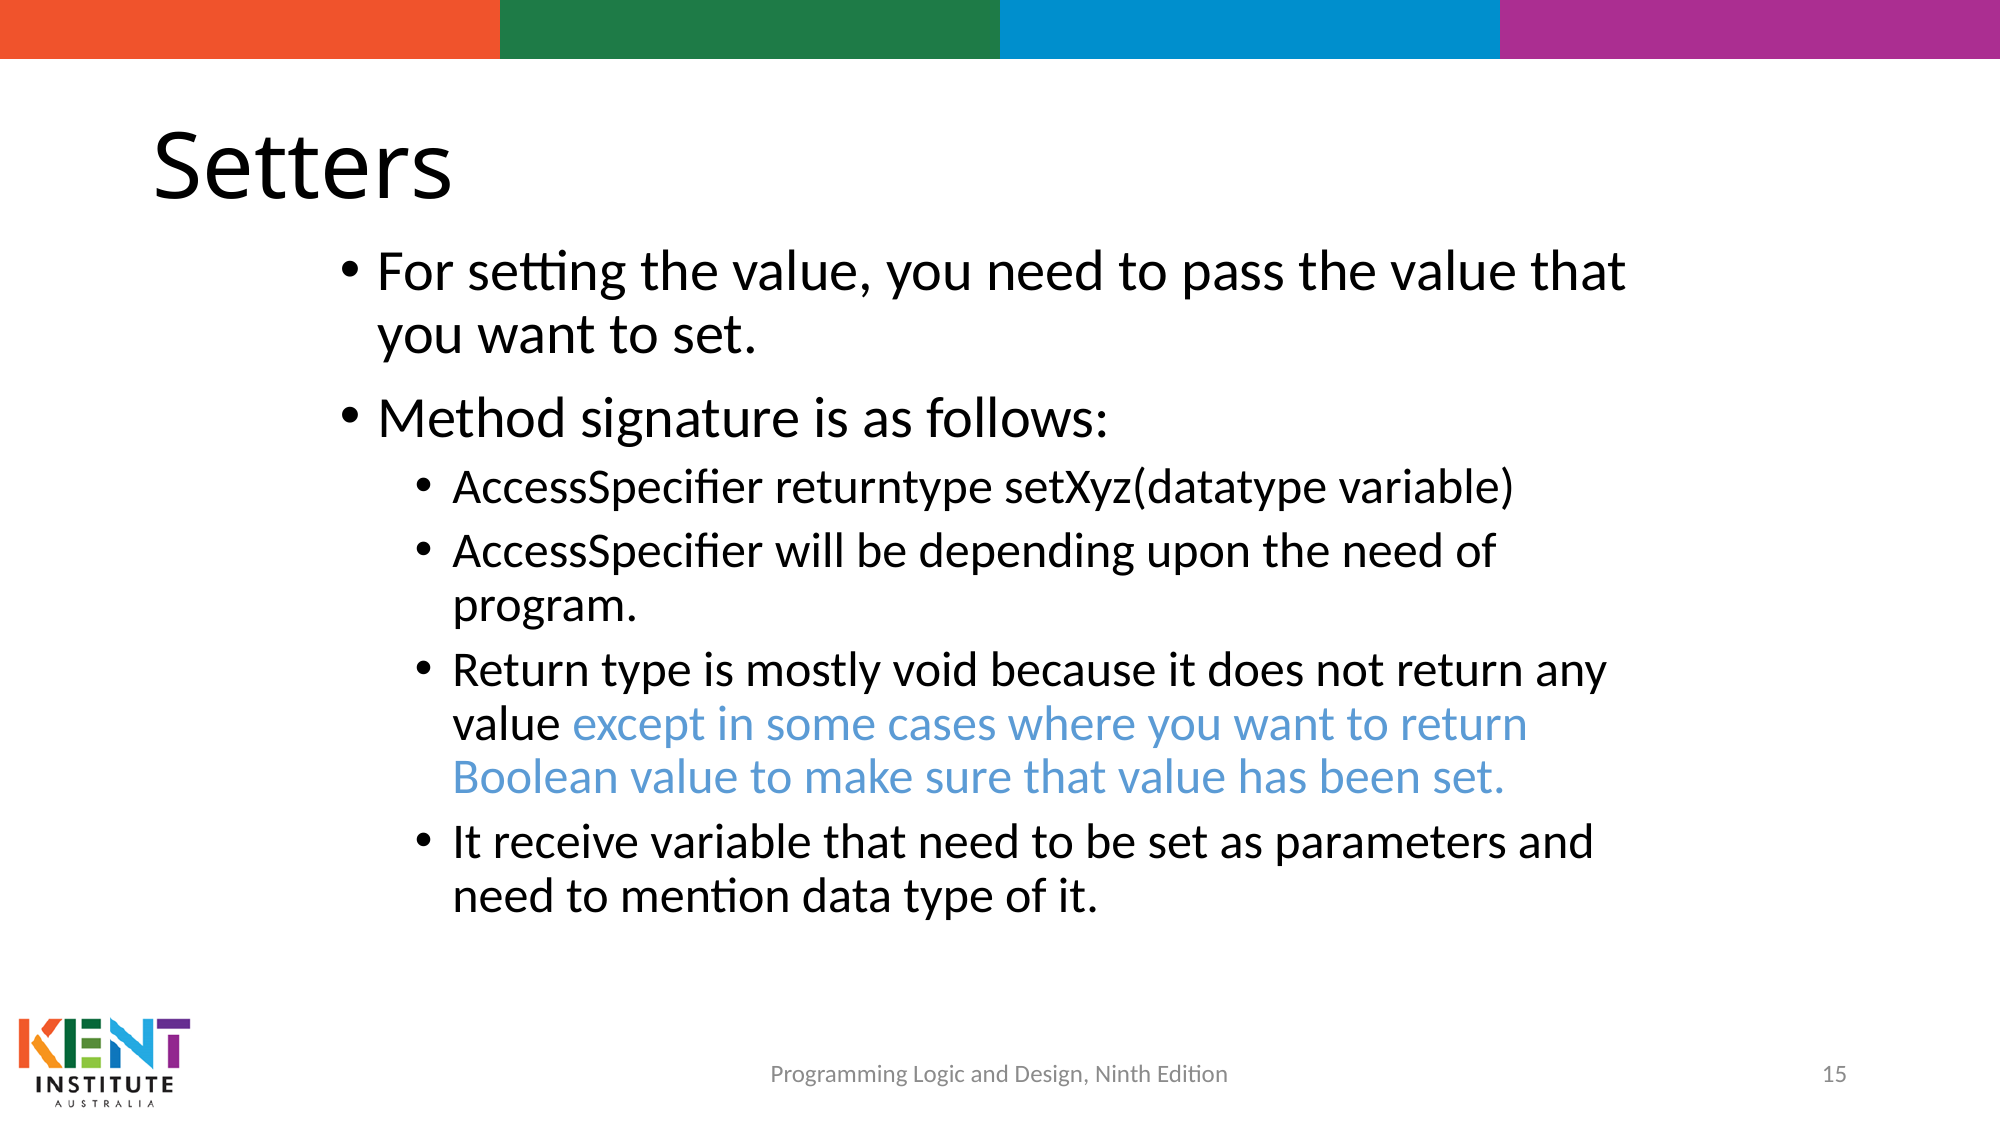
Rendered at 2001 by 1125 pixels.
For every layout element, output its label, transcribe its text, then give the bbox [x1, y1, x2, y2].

slide_number 15 [1412, 1042, 1863, 1103]
footer Programming Logic and Design, Ninth Edition [662, 1042, 1338, 1103]
picture [0, 1000, 208, 1125]
list For setting the value, you need to pass the value that you want to set. Method signature is as follows: AccessSpecifier returntype setXyz(datatype variable) AccessSpecifier will be depending upon the need of program. Return type is mostly void because it does not return any value except in some cases where you want to return Boolean value to make sure that value has been set. It receive variable that need to be set as parameters and need to mention data type of it. [324, 232, 1675, 1005]
title Setters [137, 59, 1863, 278]
